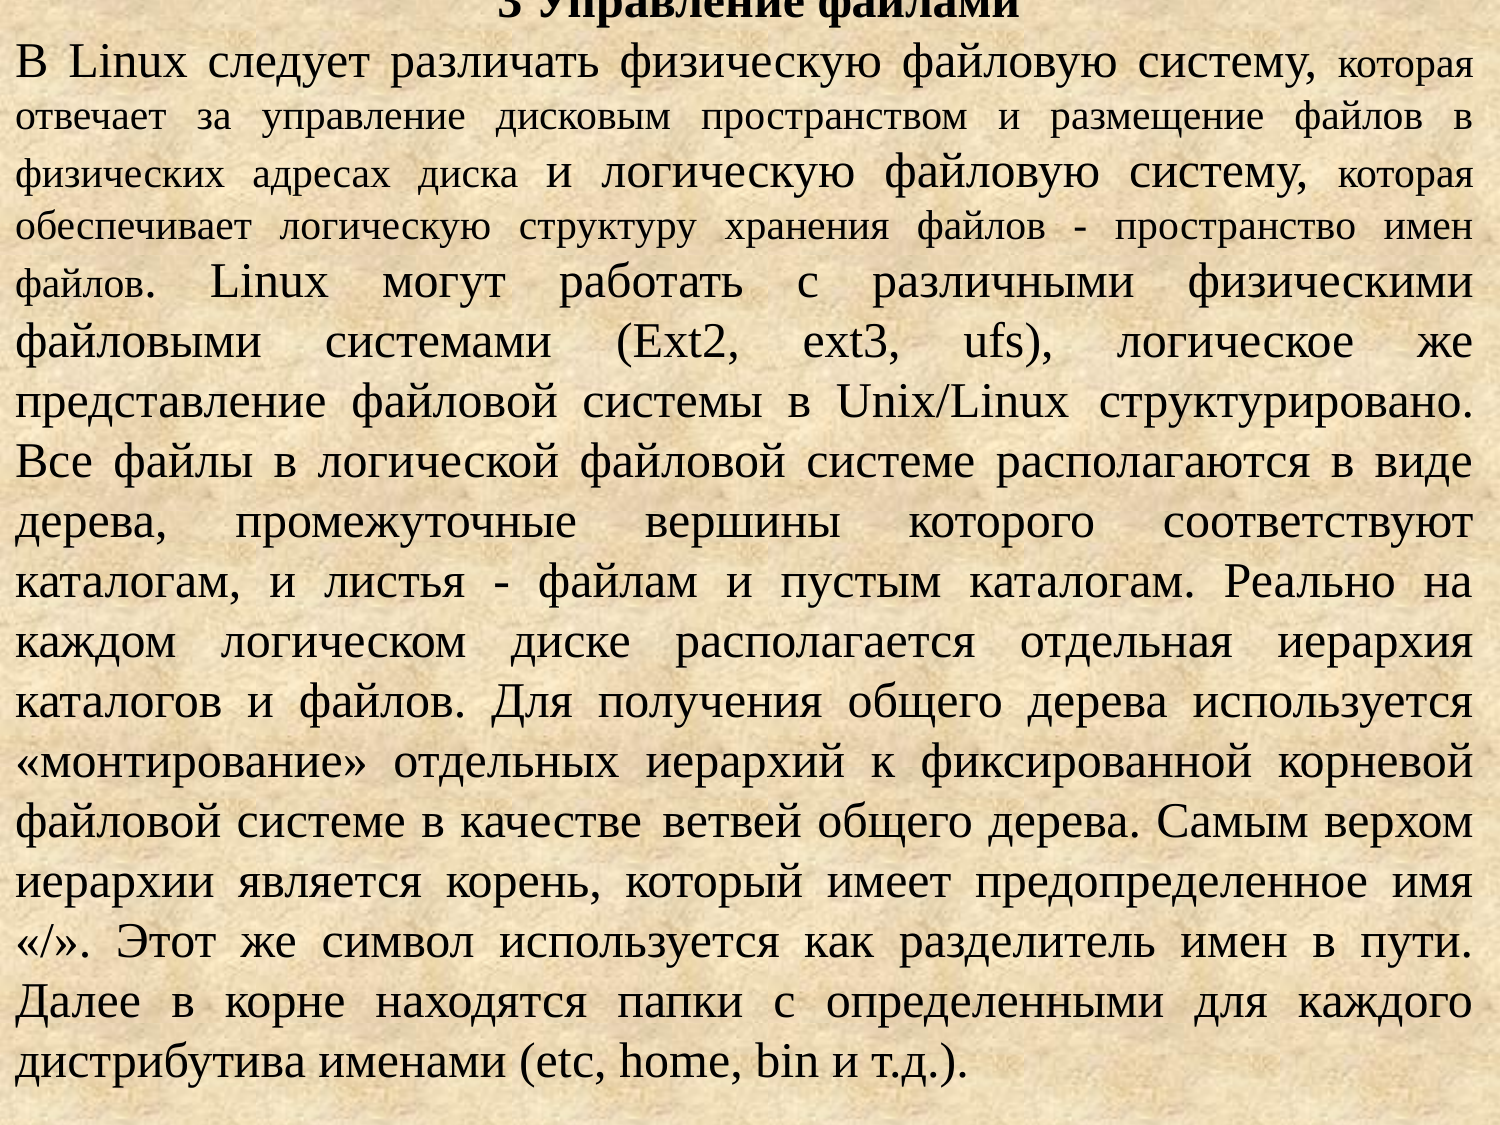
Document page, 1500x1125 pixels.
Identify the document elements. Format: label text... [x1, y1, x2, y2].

list 3 Управление файлами В Linux следует различать физическую файловую систему, которая отвечает за управление дисковым пространством и размещение файлов в физических адресах диска и логическую файловую систему, которая обеспечивает логическую структуру хранения файлов - пространство имен файлов. Linux могут работать с различными физическими файловыми системами (Ext2, ext3, ufs), логическое же представление файловой системы в Unix/Linux структурировано. Все файлы в логической файловой системе располагаются в виде дерева, промежуточные вершины которого соответствуют каталогам, и листья - файлам и пустым каталогам. Реально на каждом логическом диске располагается отдельная иерархия каталогов и файлов. Для получения общего дерева используется «монтирование» отдельных иерархий к фиксированной корневой файловой системе в качестве ветвей общего дерева. Самым верхом иерархии является корень, который имеет предопределенное имя «/». Этот же символ используется как разделитель имен в пути. Далее в корне находятся папки с определенными для каждого дистрибутива именами (etc, home, bin и т.д.). [0, 0, 1500, 1125]
